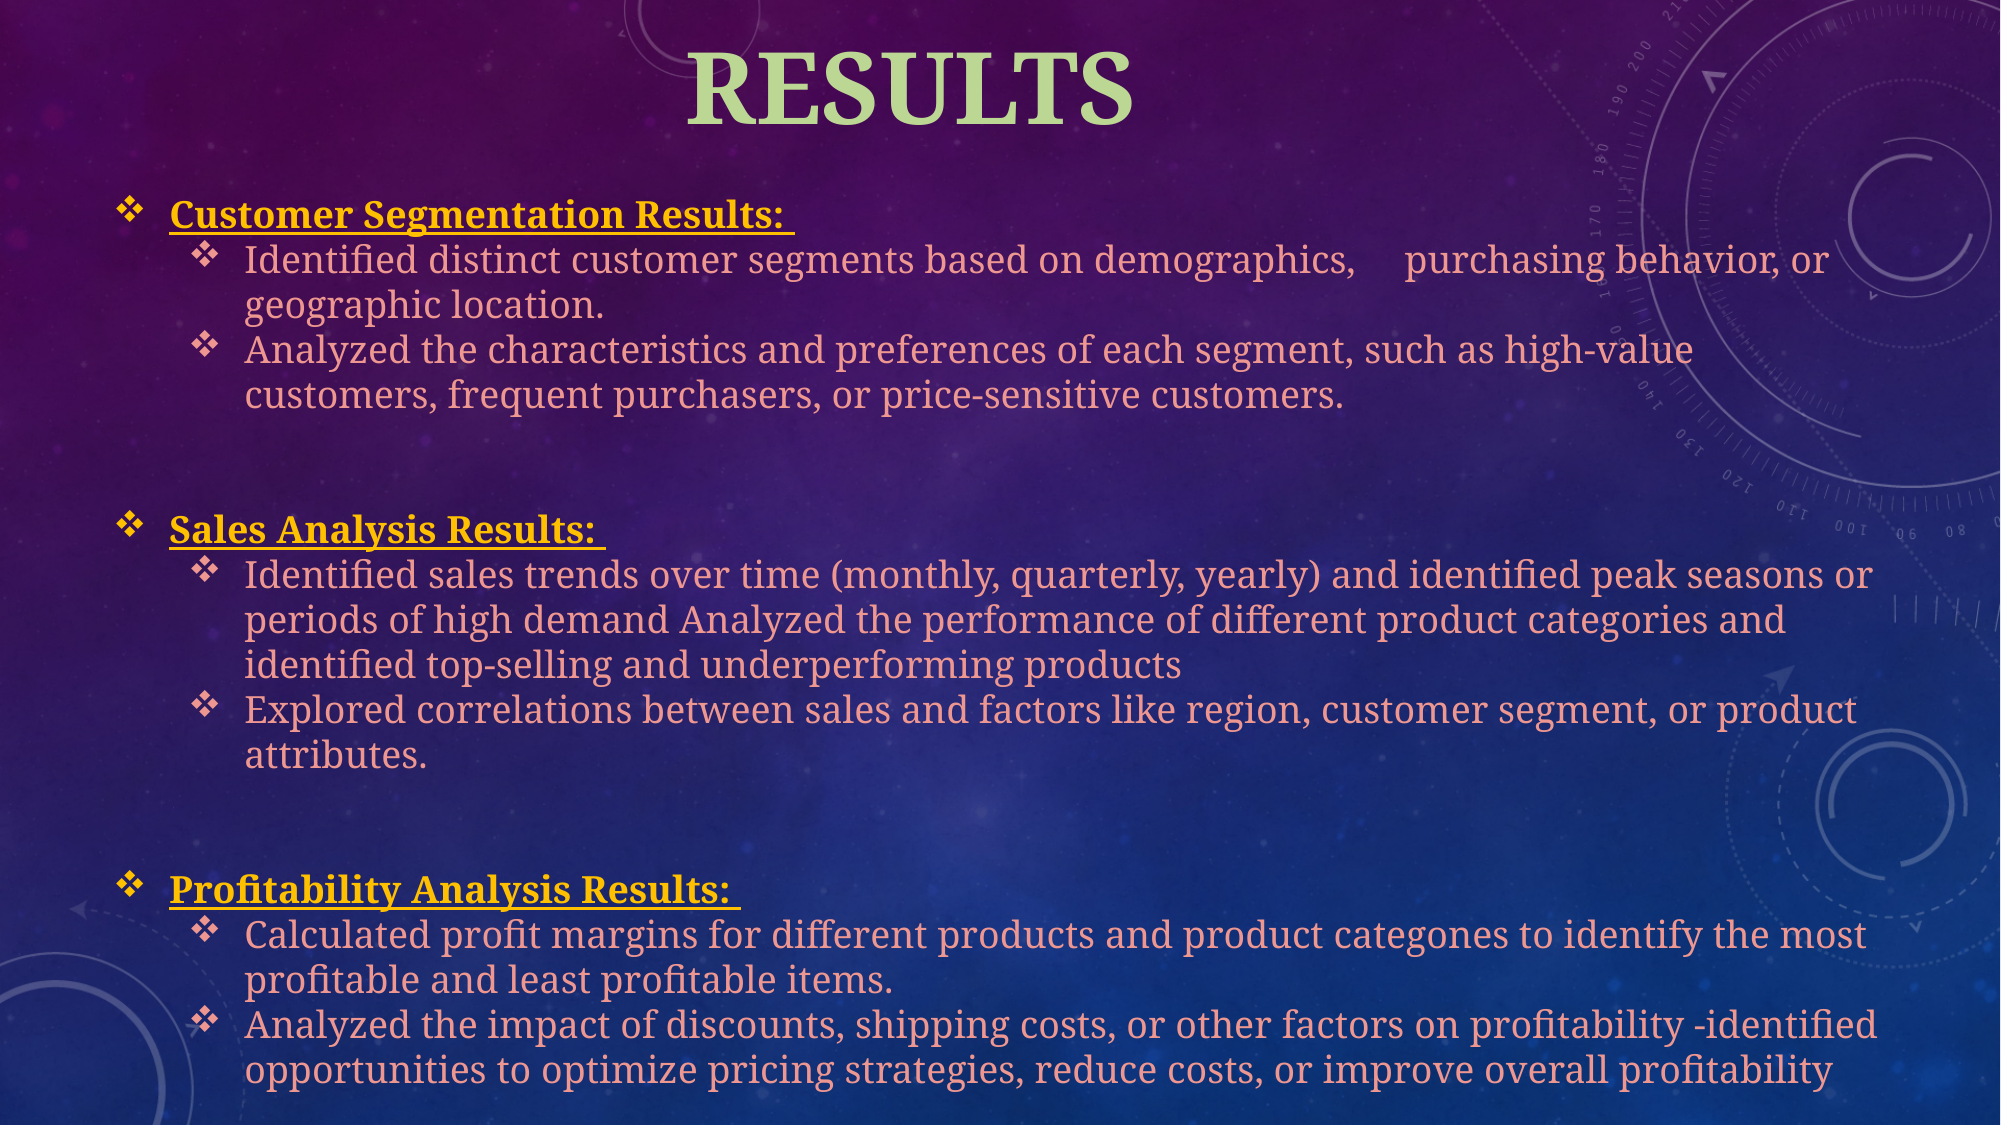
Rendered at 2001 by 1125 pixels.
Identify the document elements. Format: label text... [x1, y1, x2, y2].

text_box Customer Segmentation Results: Identified distinct customer segments based on demographics, purchasing behavior, or geographic location. Analyzed the characteristics and preferences of each segment, such as high-value customers, frequent purchasers, or price-sensitive customers. Sales Analysis Results: Identified sales trends over time (monthly, quarterly, yearly) and identified peak seasons or periods of high demand Analyzed the performance of different product categories and identified top-selling and underperforming products Explored correlations between sales and factors like region, customer segment, or product attributes. Profitability Analysis Results: Calculated profit margins for different products and product categones to identify the most profitable and least profitable items. Analyzed the impact of discounts, shipping costs, or other factors on profitability -identified opportunities to optimize pricing strategies, reduce costs, or improve overall profitability [98, 183, 1902, 1099]
picture [0, 0, 2001, 1125]
text_box RESULTS [670, 17, 1226, 152]
